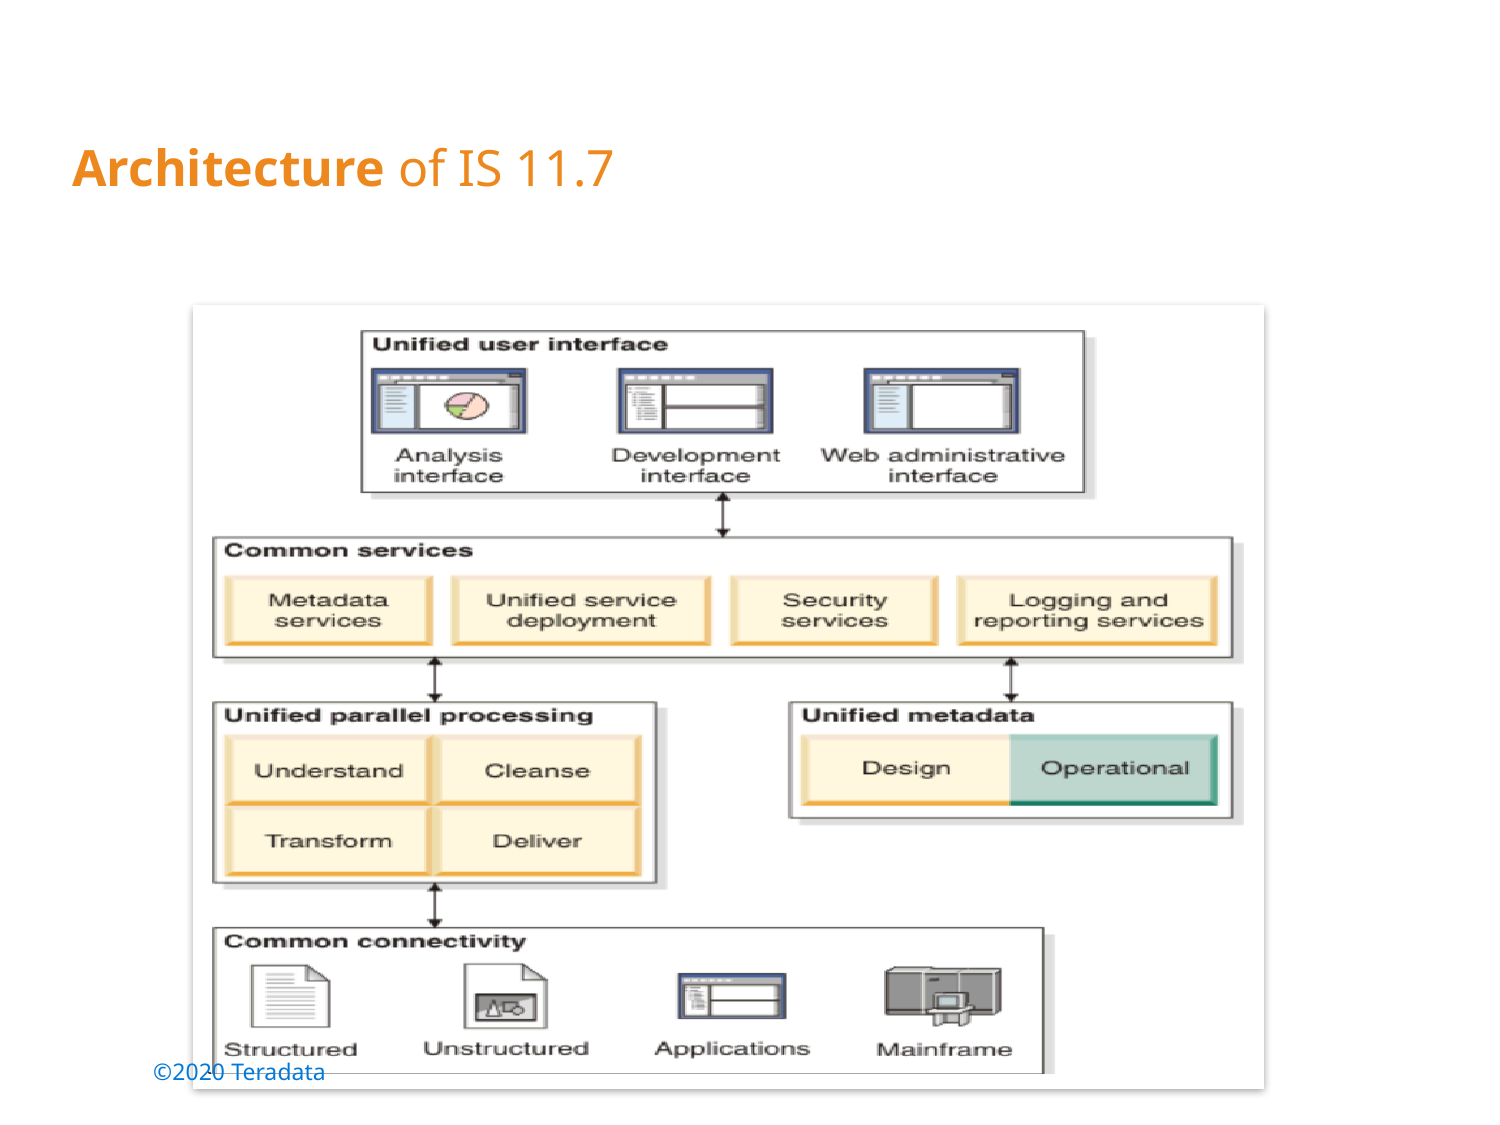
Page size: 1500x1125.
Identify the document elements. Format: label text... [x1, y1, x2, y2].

title Architecture of IS 11.7 [72, 109, 1367, 198]
slide_number ©2020 Teradata [153, 745, 604, 1125]
picture [207, 319, 1250, 1075]
